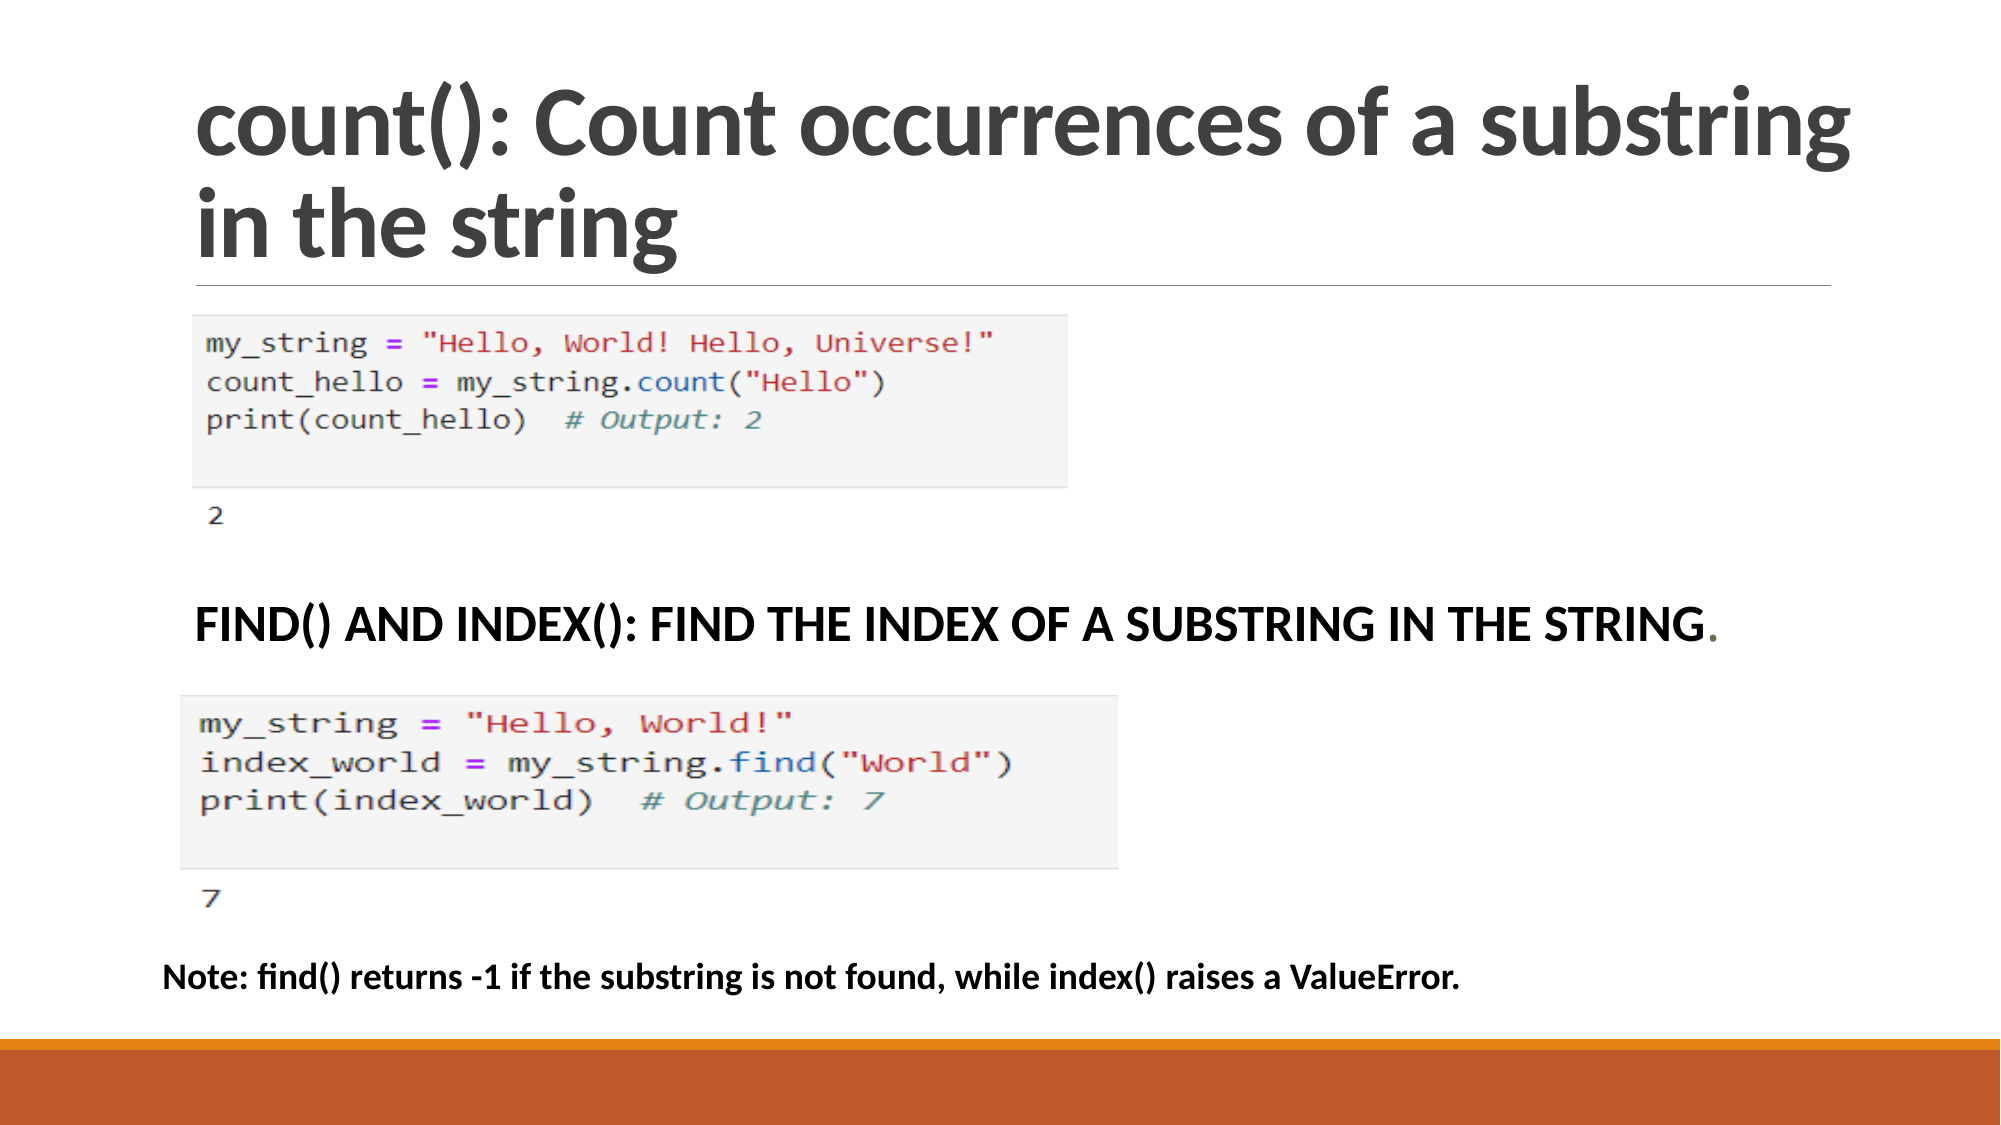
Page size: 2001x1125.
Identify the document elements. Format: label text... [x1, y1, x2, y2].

picture [179, 695, 1118, 917]
title count(): Count occurrences of a substring in the string [180, 47, 1922, 285]
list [191, 309, 1069, 541]
text_box Note: find() returns -1 if the substring is not found, while index() raises a ValueError. [147, 941, 1710, 1005]
text_box find() and index(): Find the index of a substring in the string. [179, 565, 1830, 707]
